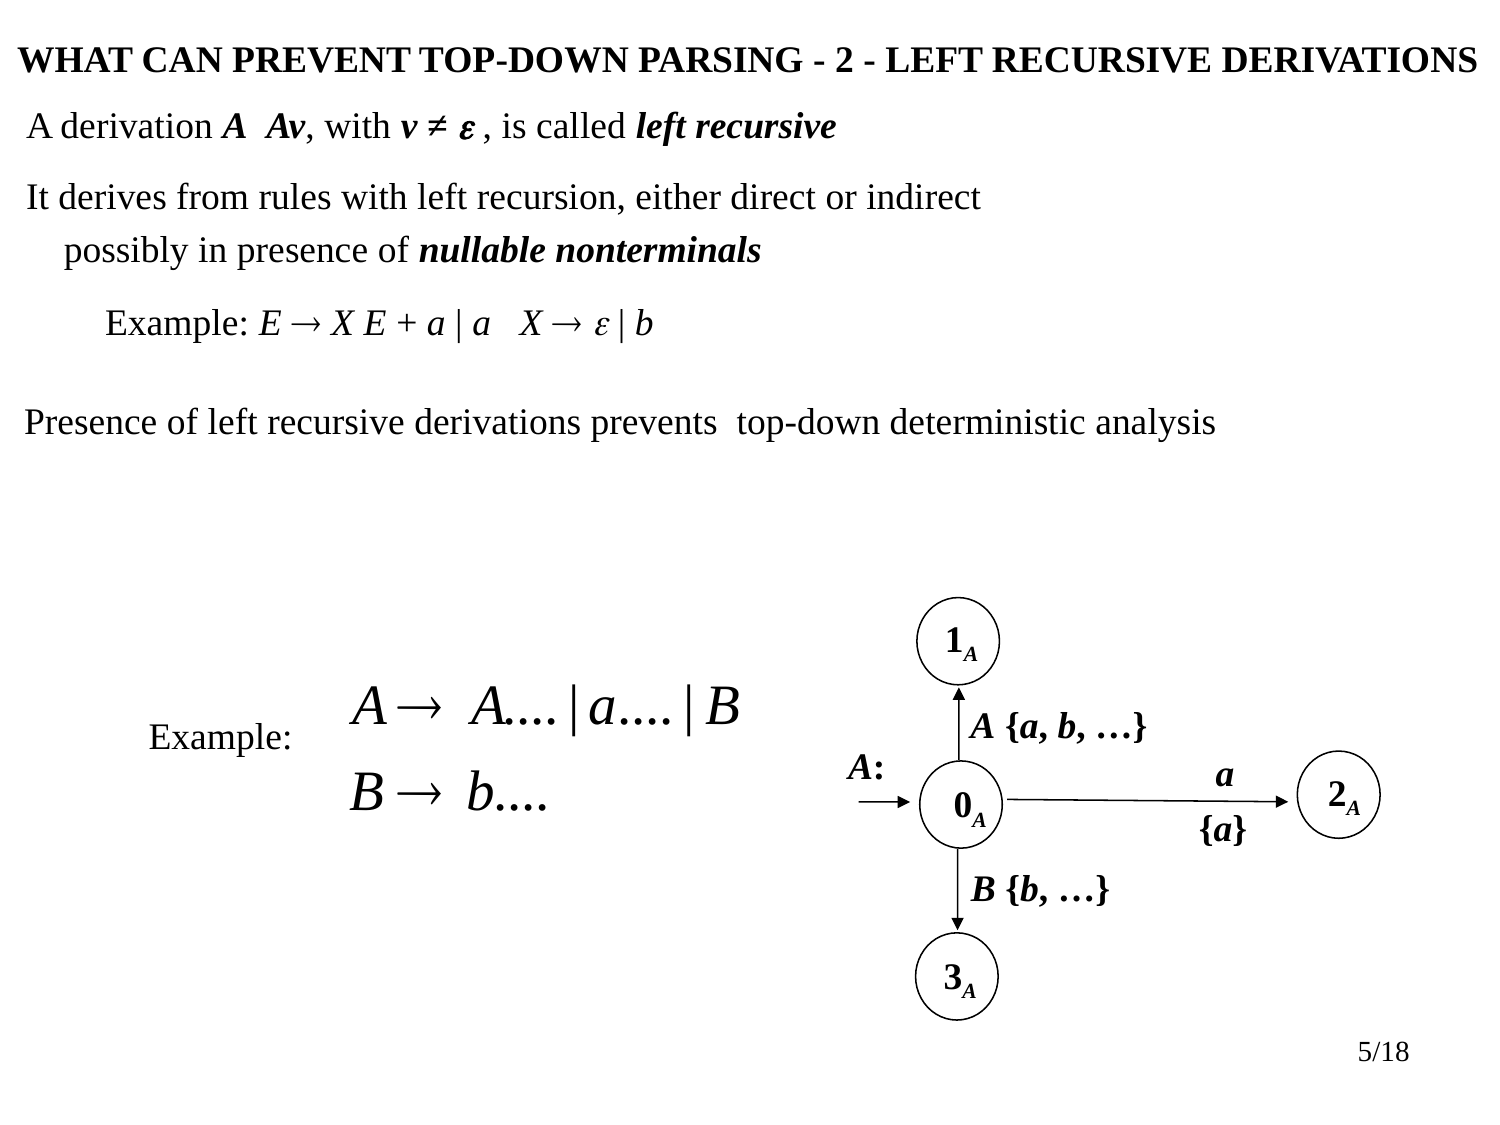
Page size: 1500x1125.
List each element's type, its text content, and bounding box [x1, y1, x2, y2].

slide_number 5/18 [1074, 1024, 1425, 1103]
text_box It derives from rules with left recursion, either direct or indirect possibly in presence of nullable nonterminals [26, 171, 1020, 271]
text_box Presence of left recursive derivations prevents top-down deterministic analysis [24, 396, 1442, 442]
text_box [832, 597, 1381, 1021]
text_box Example: E  X E + a | a X   | b [104, 298, 1099, 344]
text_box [339, 671, 753, 825]
text_box WHAT CAN PREVENT TOP-DOWN PARSING - 2 - LEFT RECURSIVE DERIVATIONS [16, 34, 1480, 87]
text_box Example: [133, 704, 308, 765]
